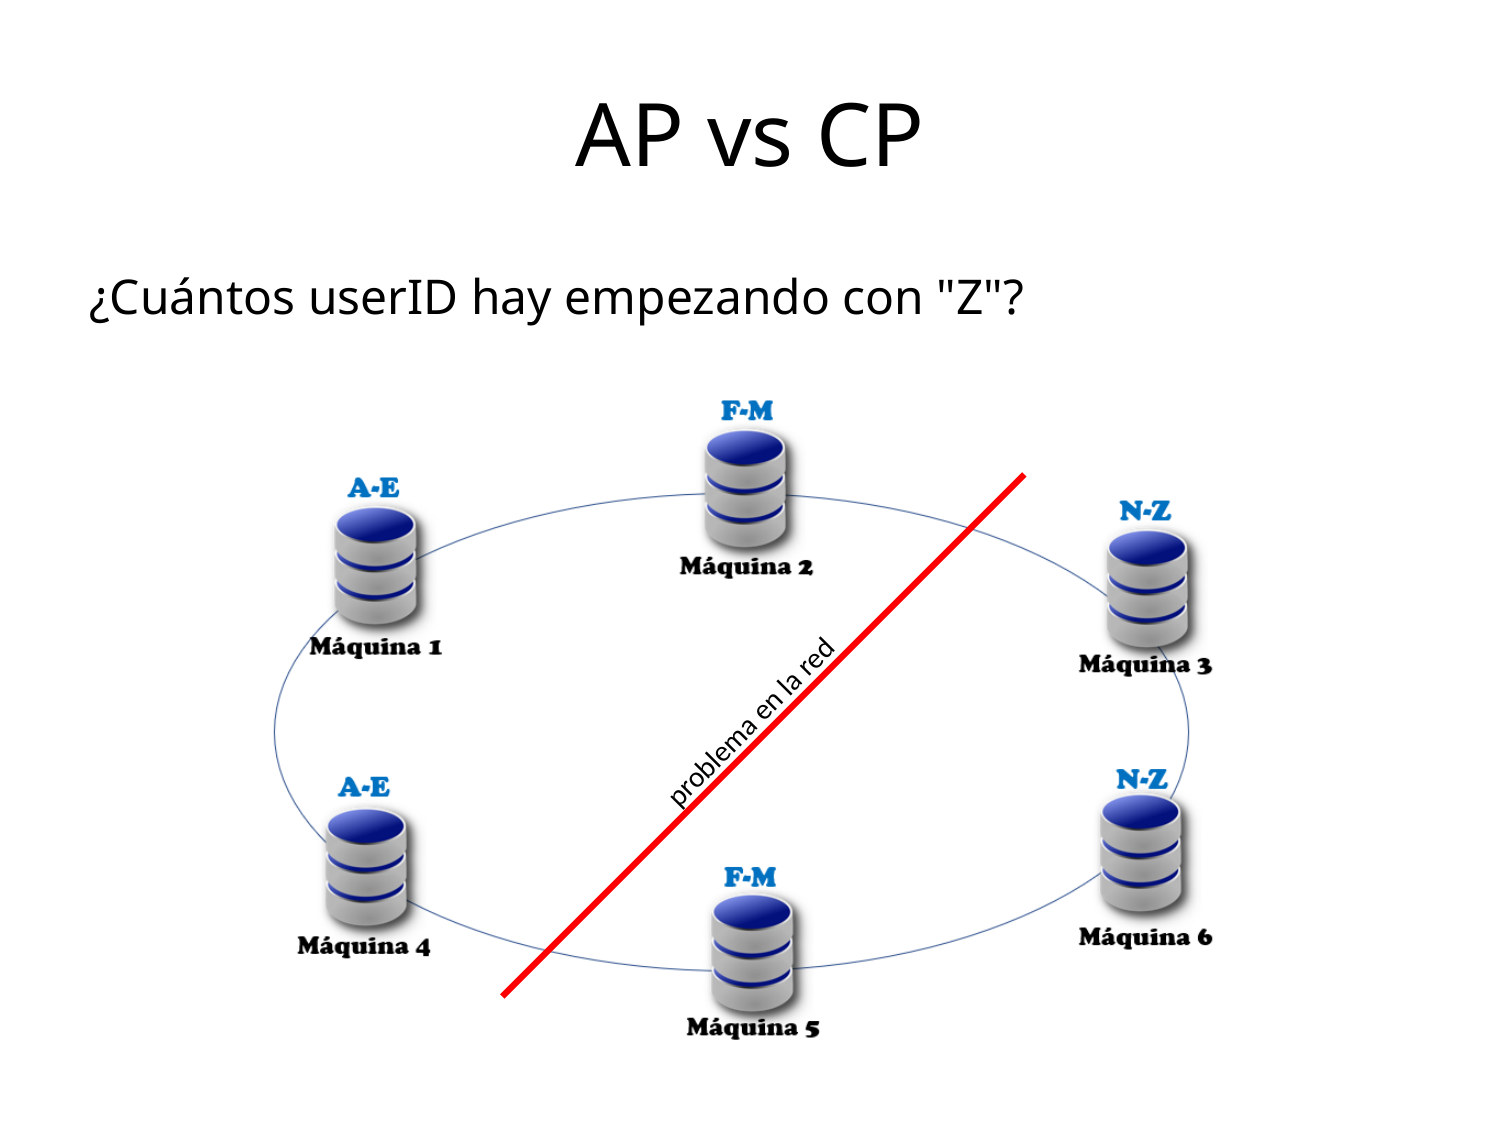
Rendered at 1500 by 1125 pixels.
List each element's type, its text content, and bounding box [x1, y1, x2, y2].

text_box ¿Cuántos userID hay empezando con "Z"? [83, 261, 1417, 331]
text_box AP vs CP [479, 72, 1020, 190]
picture [196, 384, 1277, 1053]
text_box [502, 474, 1025, 997]
